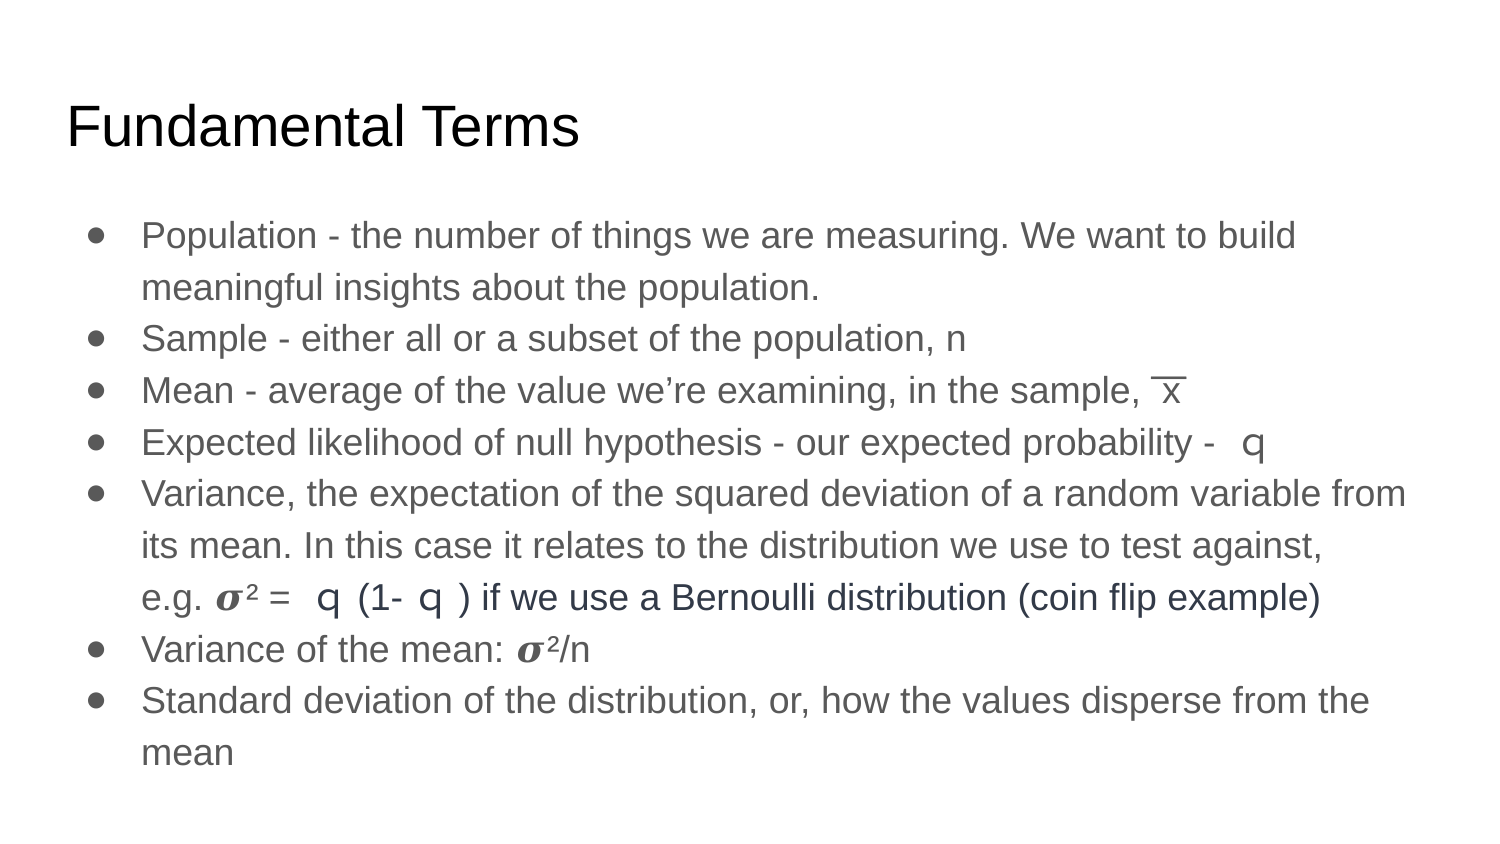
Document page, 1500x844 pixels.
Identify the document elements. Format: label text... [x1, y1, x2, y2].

title Fundamental Terms [51, 72, 1449, 167]
list Population - the number of things we are measuring. We want to build meaningful insights about the population. Sample - either all or a subset of the population, n Mean - average of the value we’re examining, in the sample, ͞͞x Expected likelihood of null hypothesis - our expected probability - ｑ Variance, the expectation of the squared deviation of a random variable from its mean. In this case it relates to the distribution we use to test against, e.g. 𝝈² = ｑ(1-ｑ) if we use a Bernoulli distribution (coin flip example) Variance of the mean: 𝝈²/n Standard deviation of the distribution, or, how the values disperse from the mean [51, 189, 1449, 830]
